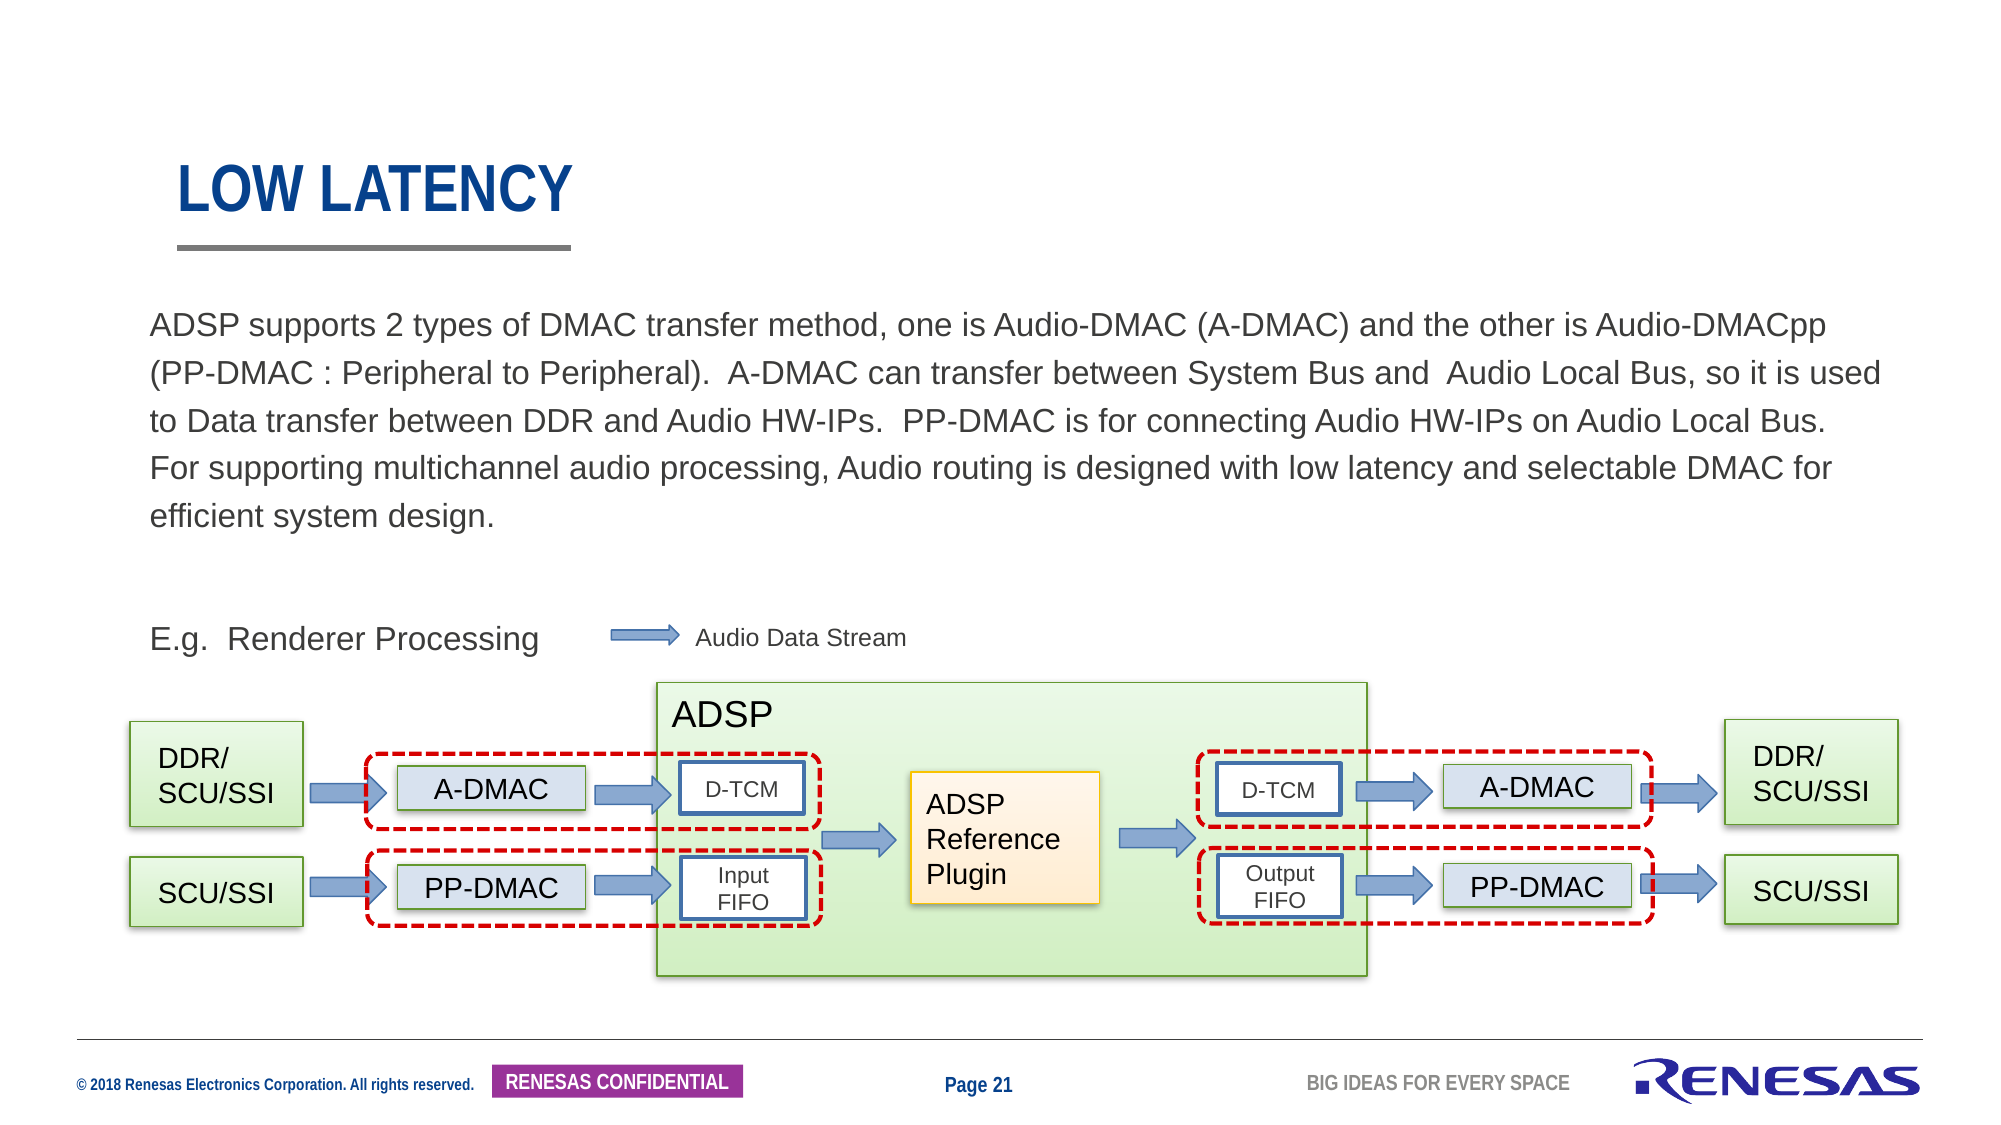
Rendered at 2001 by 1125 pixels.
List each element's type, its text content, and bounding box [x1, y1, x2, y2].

text_box [1354, 770, 1435, 813]
text_box [1652, 772, 1719, 815]
title Low Latency [177, 153, 1654, 227]
text_box Audio Data Stream [680, 614, 923, 659]
text_box [308, 781, 365, 805]
text_box [308, 875, 367, 899]
text_box [365, 848, 824, 928]
text_box SCU/SSI [1724, 854, 1899, 925]
text_box DDR/ SCU/SSI [1724, 719, 1899, 825]
text_box [1196, 845, 1655, 926]
slide_number Page 21 [944, 1070, 1056, 1097]
text_box DDR/ SCU/SSI [129, 721, 304, 827]
text_box [1117, 817, 1198, 860]
text_box ADSP Reference Plugin [910, 771, 1100, 904]
text_box [1195, 749, 1654, 829]
list ADSP supports 2 types of DMAC transfer method, one is Audio-DMAC (A-DMAC) and the other is Audio-DMACpp (PP-DMAC : Peripheral to Peripheral). A-DMAC can transfer between System Bus and Audio Local Bus, so it is used to Data transfer between DDR and Audio HW-IPs. PP-DMAC is for connecting Audio HW-IPs on Audio Local Bus. For supporting multichannel audio processing, Audio routing is designed with low latency and selectable DMAC for efficient system design. [149, 295, 1898, 586]
text_box ADSP [656, 682, 1368, 977]
text_box [1653, 862, 1719, 905]
text_box [819, 821, 899, 859]
text_box [609, 623, 682, 647]
text_box E.g. Renderer Processing [149, 609, 572, 658]
picture [1631, 1056, 1923, 1106]
text_box SCU/SSI [129, 856, 304, 927]
text_box [363, 751, 822, 832]
